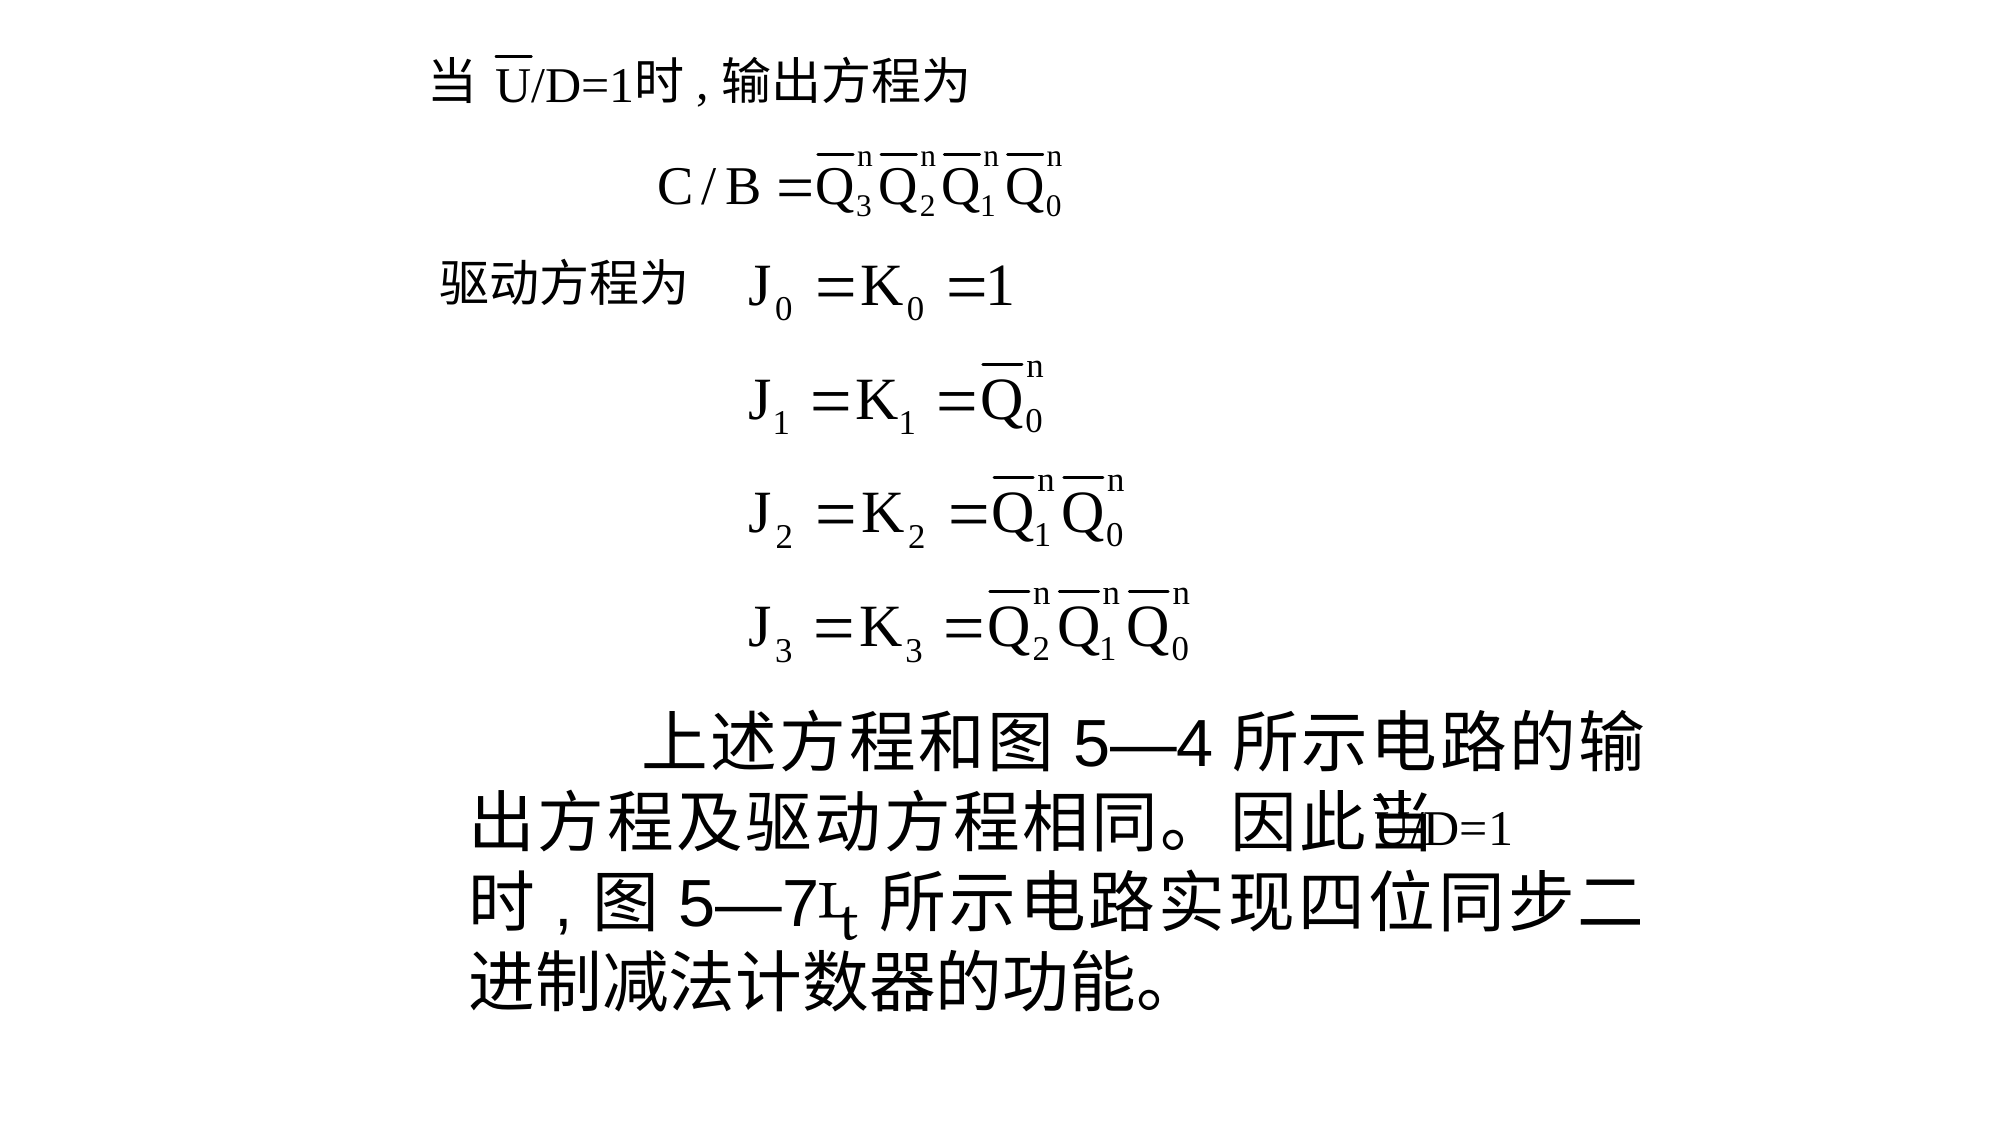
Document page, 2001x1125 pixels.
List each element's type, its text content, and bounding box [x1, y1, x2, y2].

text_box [739, 245, 1201, 676]
text_box 当 时,输出方程为 [412, 42, 1150, 118]
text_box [649, 131, 1072, 227]
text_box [487, 43, 638, 115]
text_box 驱动方程为 [424, 243, 1038, 319]
list 上述方程和图5―4所示电路的输出方程及驱动方程相同。因此当 时,图5―7所示电路实现四位同步二进制减法计数器的功能。 [397, 692, 1661, 1049]
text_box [1366, 786, 1517, 858]
